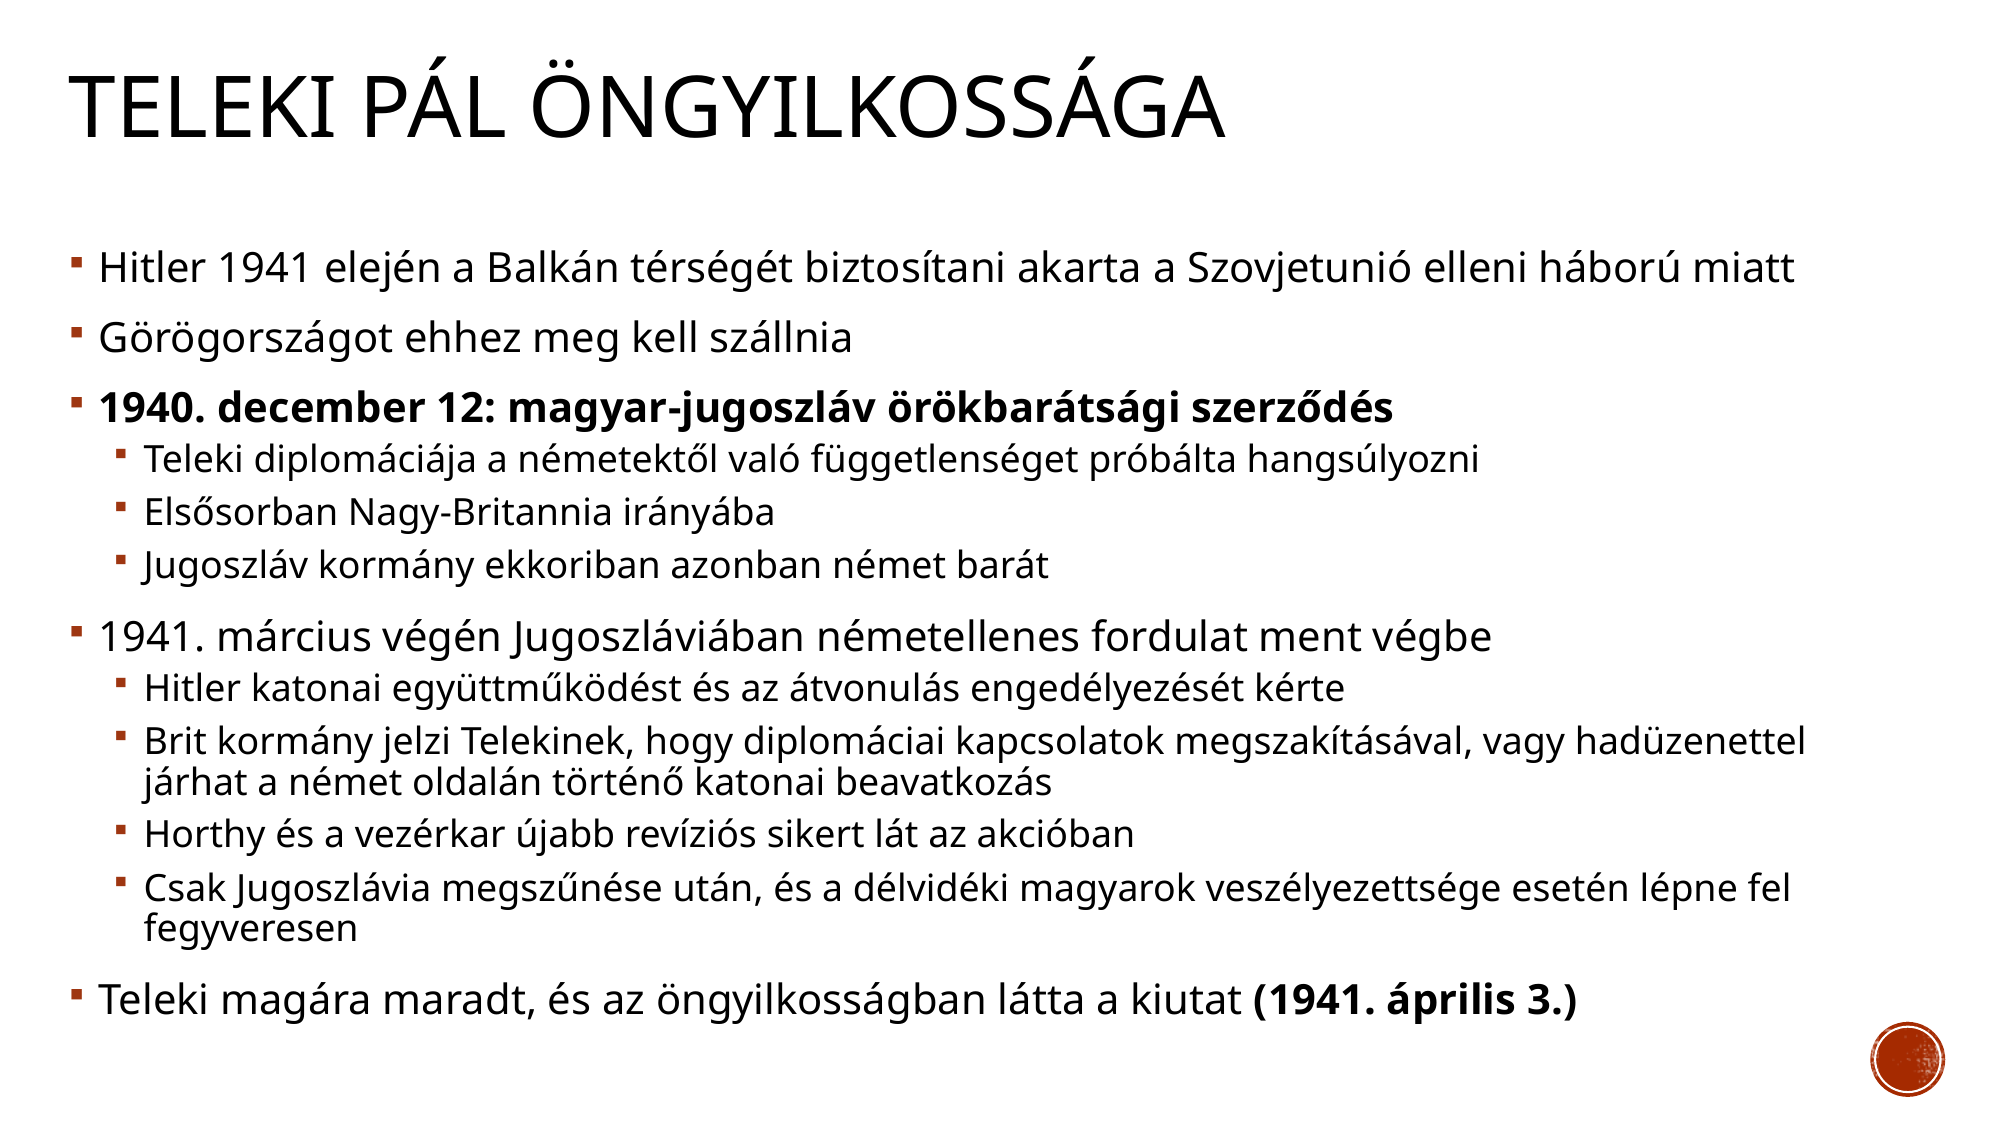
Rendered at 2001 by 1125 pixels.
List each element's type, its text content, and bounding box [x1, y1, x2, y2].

list Hitler 1941 elején a Balkán térségét biztosítani akarta a Szovjetunió elleni háború miatt Görögországot ehhez meg kell szállnia 1940. december 12: magyar-jugoszláv örökbarátsági szerződés Teleki diplomáciája a németektől való függetlenséget próbálta hangsúlyozni Elsősorban Nagy-Britannia irányába Jugoszláv kormány ekkoriban azonban német barát 1941. március végén Jugoszláviában németellenes fordulat ment végbe Hitler katonai együttműködést és az átvonulás engedélyezését kérte Brit kormány jelzi Telekinek, hogy diplomáciai kapcsolatok megszakításával, vagy hadüzenettel járhat a német oldalán történő katonai beavatkozás Horthy és a vezérkar újabb revíziós sikert lát az akcióban Csak Jugoszlávia megszűnése után, és a délvidéki magyarok veszélyezettsége esetén lépne fel fegyveresen Teleki magára maradt, és az öngyilkosságban látta a kiutat (1941. április 3.) [53, 239, 1931, 1092]
title Teleki pál öngyilkossága [53, 31, 1283, 190]
